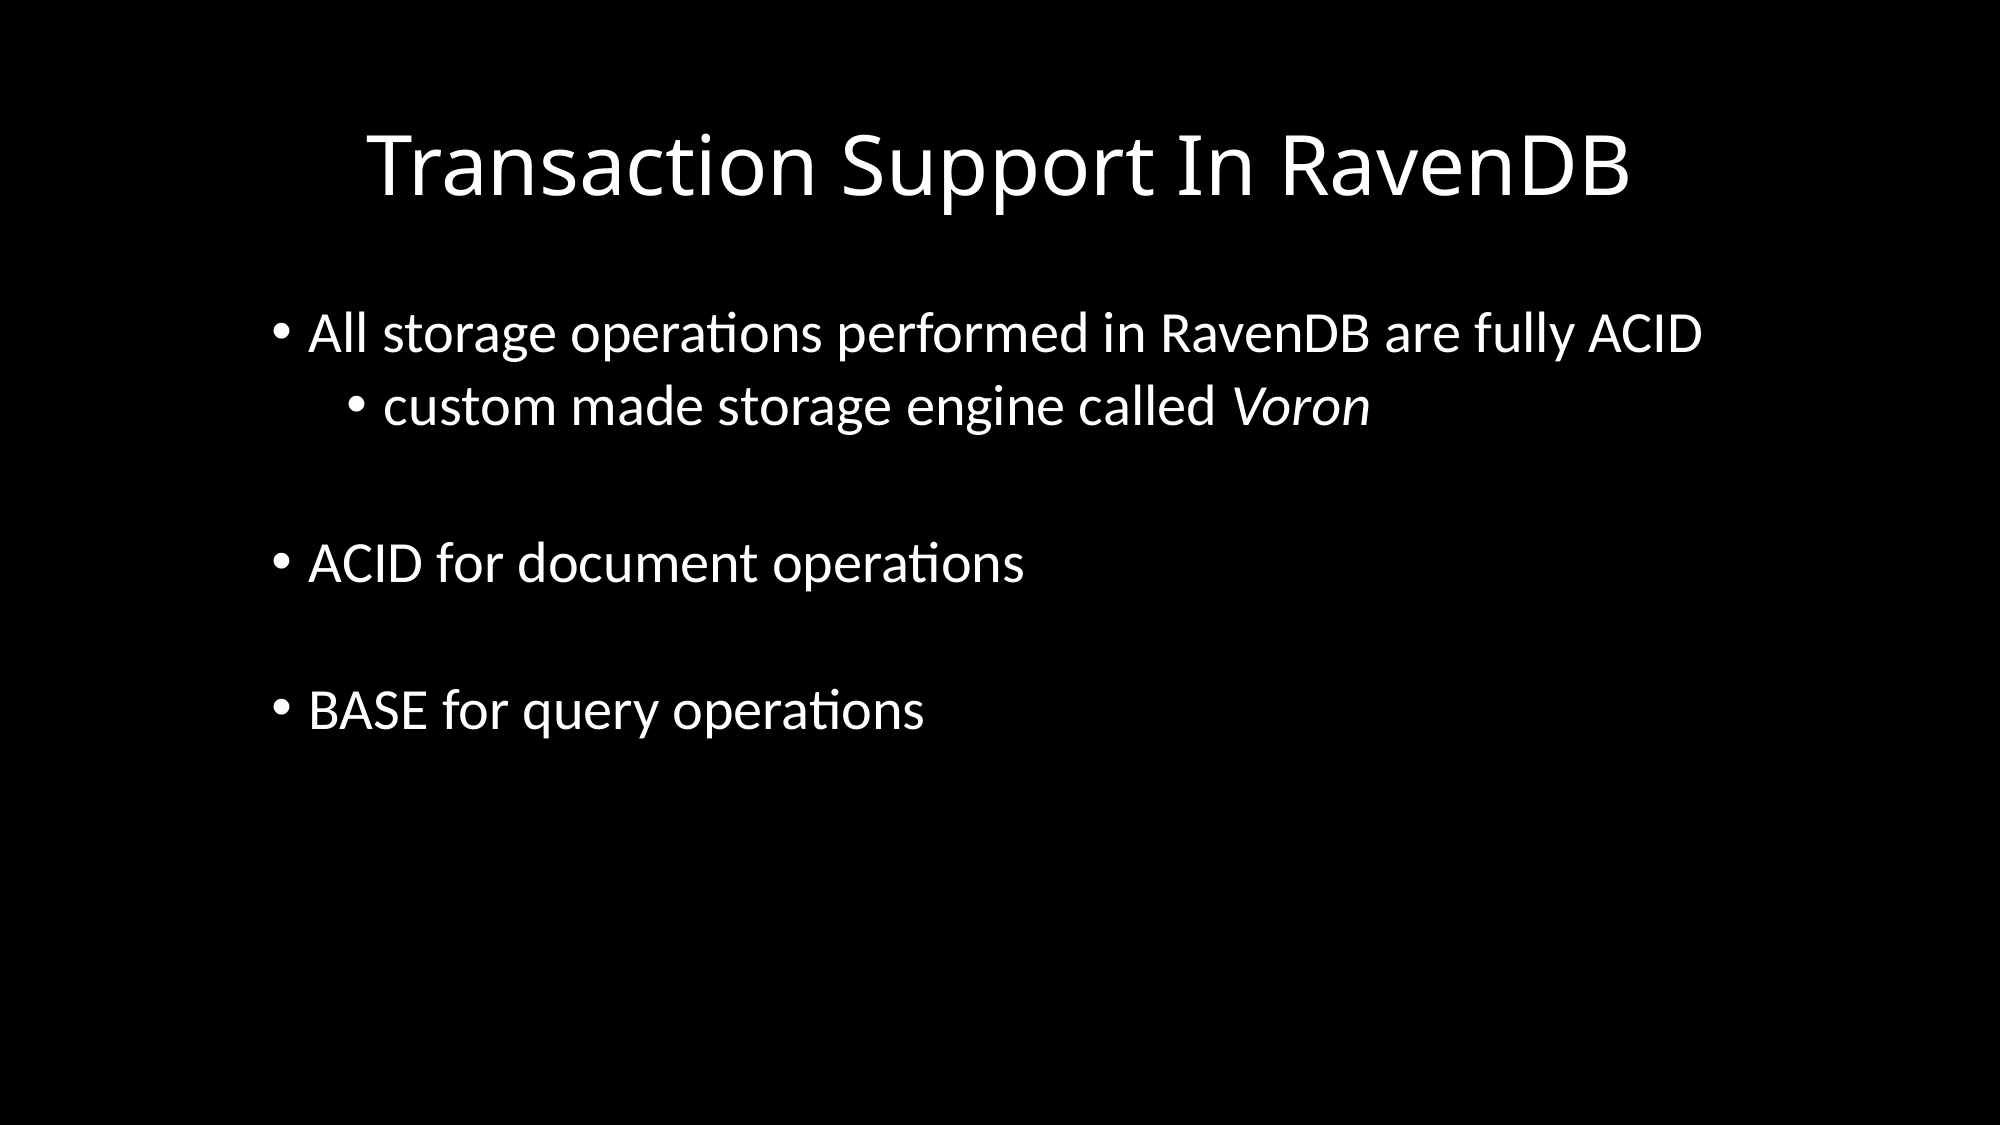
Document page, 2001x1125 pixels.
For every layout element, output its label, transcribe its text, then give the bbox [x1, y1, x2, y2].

list All storage operations performed in RavenDB are fully ACID custom made storage engine called Voron ACID for document operations BASE for query operations [256, 294, 1766, 942]
title Transaction Support In RavenDB [137, 59, 1863, 278]
